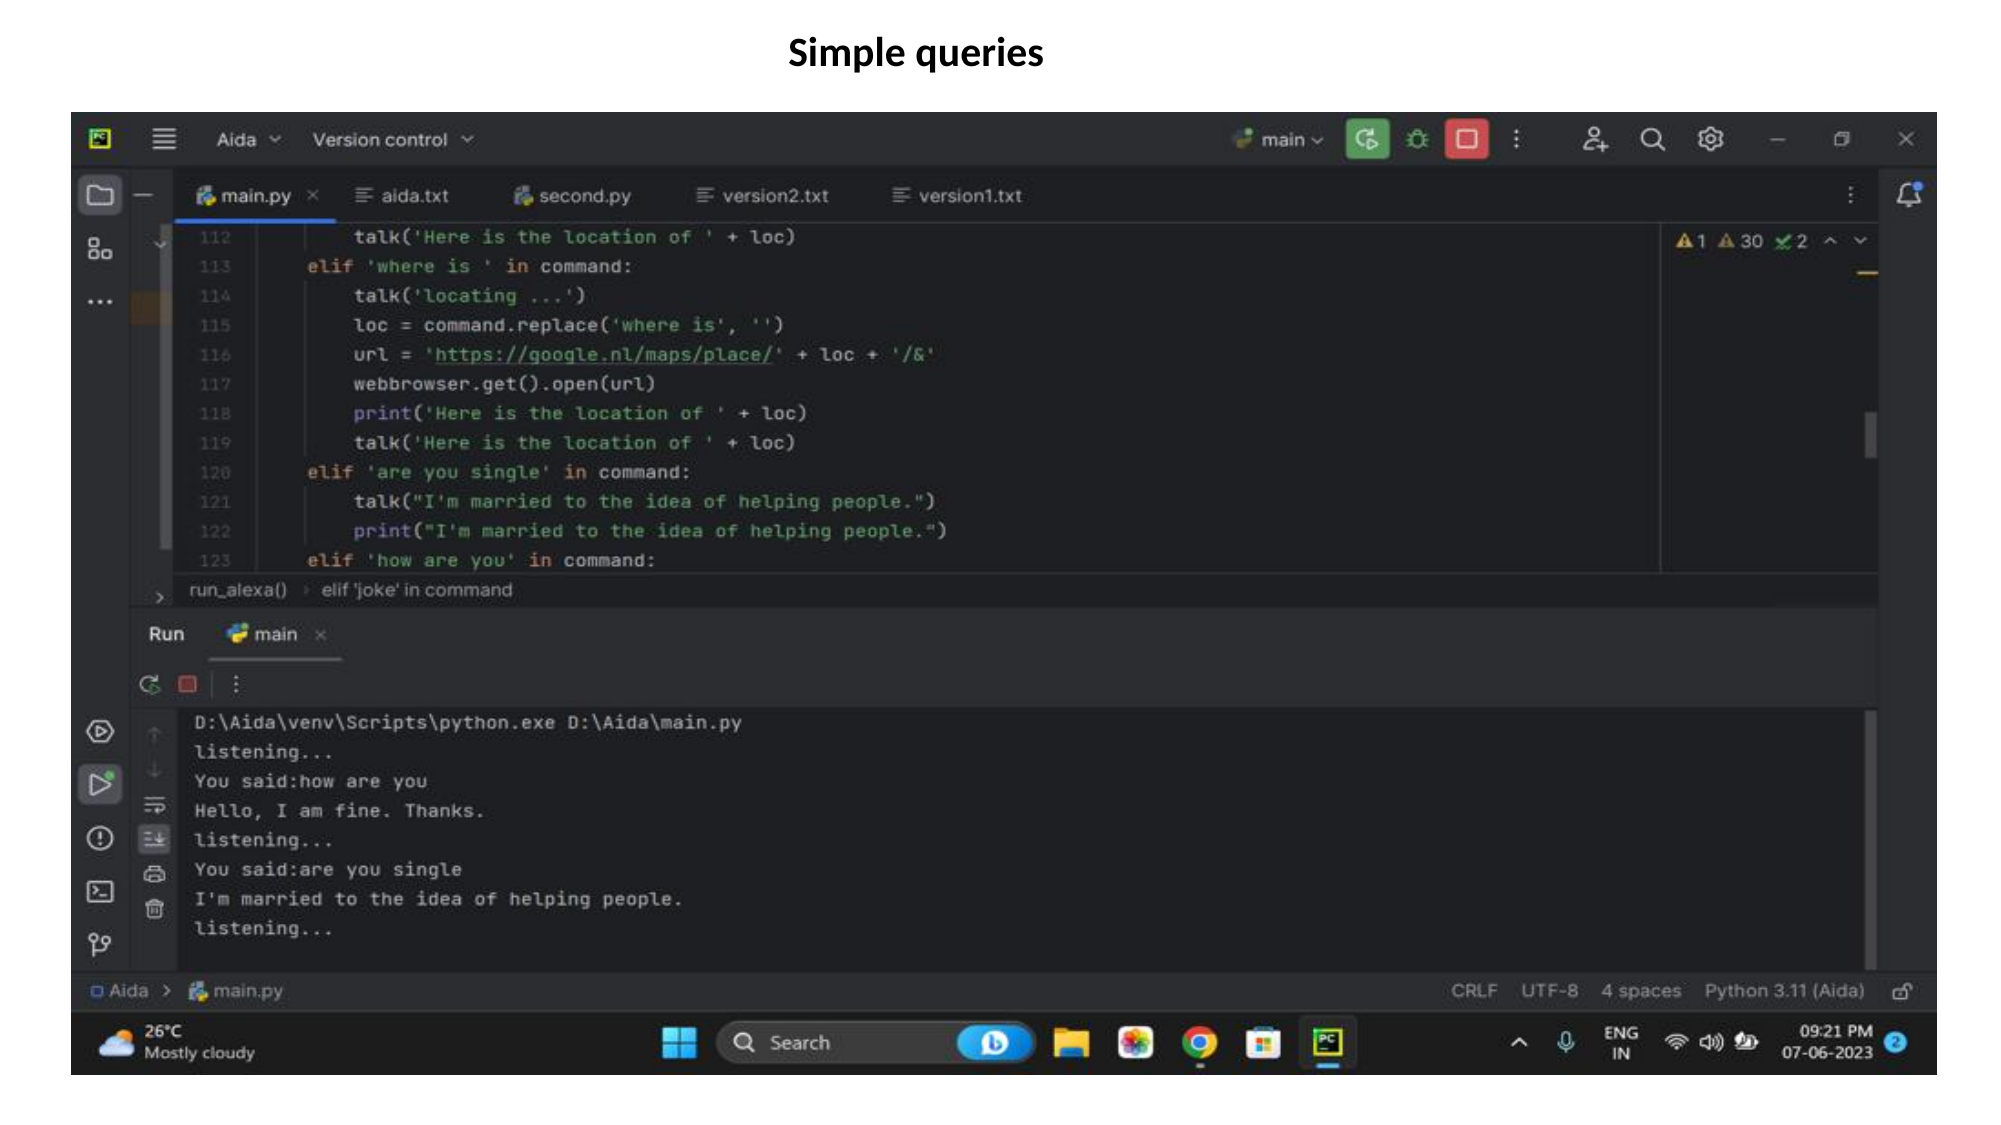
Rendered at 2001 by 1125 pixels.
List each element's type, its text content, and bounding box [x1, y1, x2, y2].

picture [71, 112, 1937, 1075]
text_box Simple queries [773, 17, 1060, 83]
